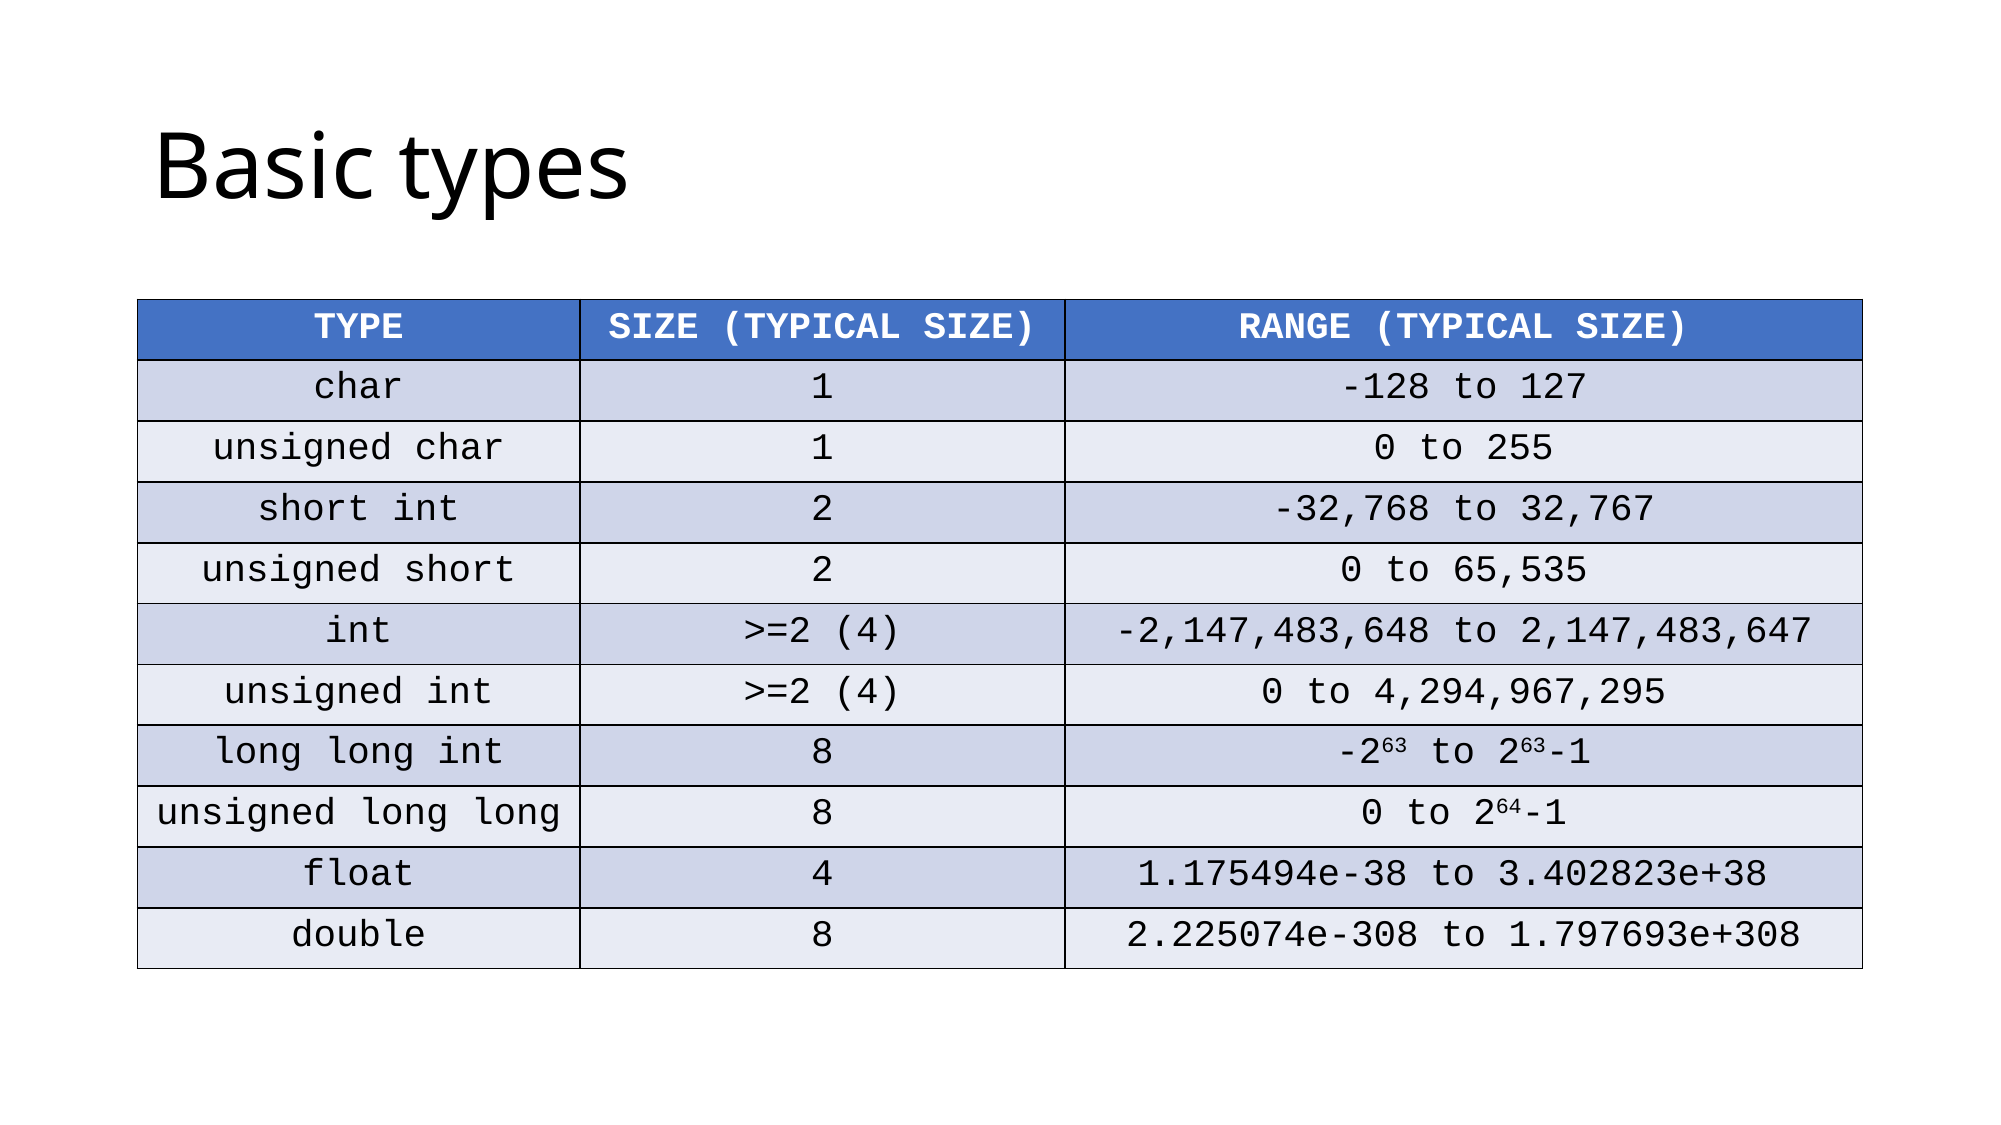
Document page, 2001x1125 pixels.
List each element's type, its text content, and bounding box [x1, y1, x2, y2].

table_cell 0 to 264-1 [1066, 787, 1862, 846]
table_cell -2,147,483,648 to 2,147,483,647 [1066, 604, 1862, 664]
table_cell 0 to 65,535 [1066, 544, 1862, 603]
table_cell char [138, 361, 579, 420]
table_cell -128 to 127 [1066, 361, 1862, 420]
table_cell 1 [581, 422, 1064, 481]
table_cell 4 [581, 848, 1064, 907]
table_cell -32,768 to 32,767 [1066, 483, 1862, 542]
table_header RANGE (TYPICAL SIZE) [1066, 300, 1862, 359]
table_cell unsigned int [138, 665, 579, 724]
table_cell 2 [581, 483, 1064, 542]
table_header SIZE (TYPICAL SIZE) [581, 300, 1064, 359]
table_cell int [138, 604, 579, 664]
table_cell 0 to 255 [1066, 422, 1862, 481]
table_cell 8 [581, 726, 1064, 785]
table_cell 8 [581, 909, 1064, 968]
table_cell 0 to 4,294,967,295 [1066, 665, 1862, 724]
table_cell short int [138, 483, 579, 542]
table_cell unsigned char [138, 422, 579, 481]
table_cell float [138, 848, 579, 907]
table_cell unsigned long long [138, 787, 579, 846]
table_cell 1.175494e-38 to 3.402823e+38 [1066, 848, 1862, 907]
table_cell unsigned short [138, 544, 579, 603]
table_cell >=2 (4) [581, 665, 1064, 724]
table_cell -263 to 263-1 [1066, 726, 1862, 785]
table_cell 2 [581, 544, 1064, 603]
table_header TYPE [138, 300, 579, 359]
table_cell 1 [581, 361, 1064, 420]
title Basic types [137, 59, 1863, 278]
table_cell 8 [581, 787, 1064, 846]
table_cell long long int [138, 726, 579, 785]
table_cell 2.225074e-308 to 1.797693e+308 [1066, 909, 1862, 968]
table_cell double [138, 909, 579, 968]
table_cell >=2 (4) [581, 604, 1064, 664]
